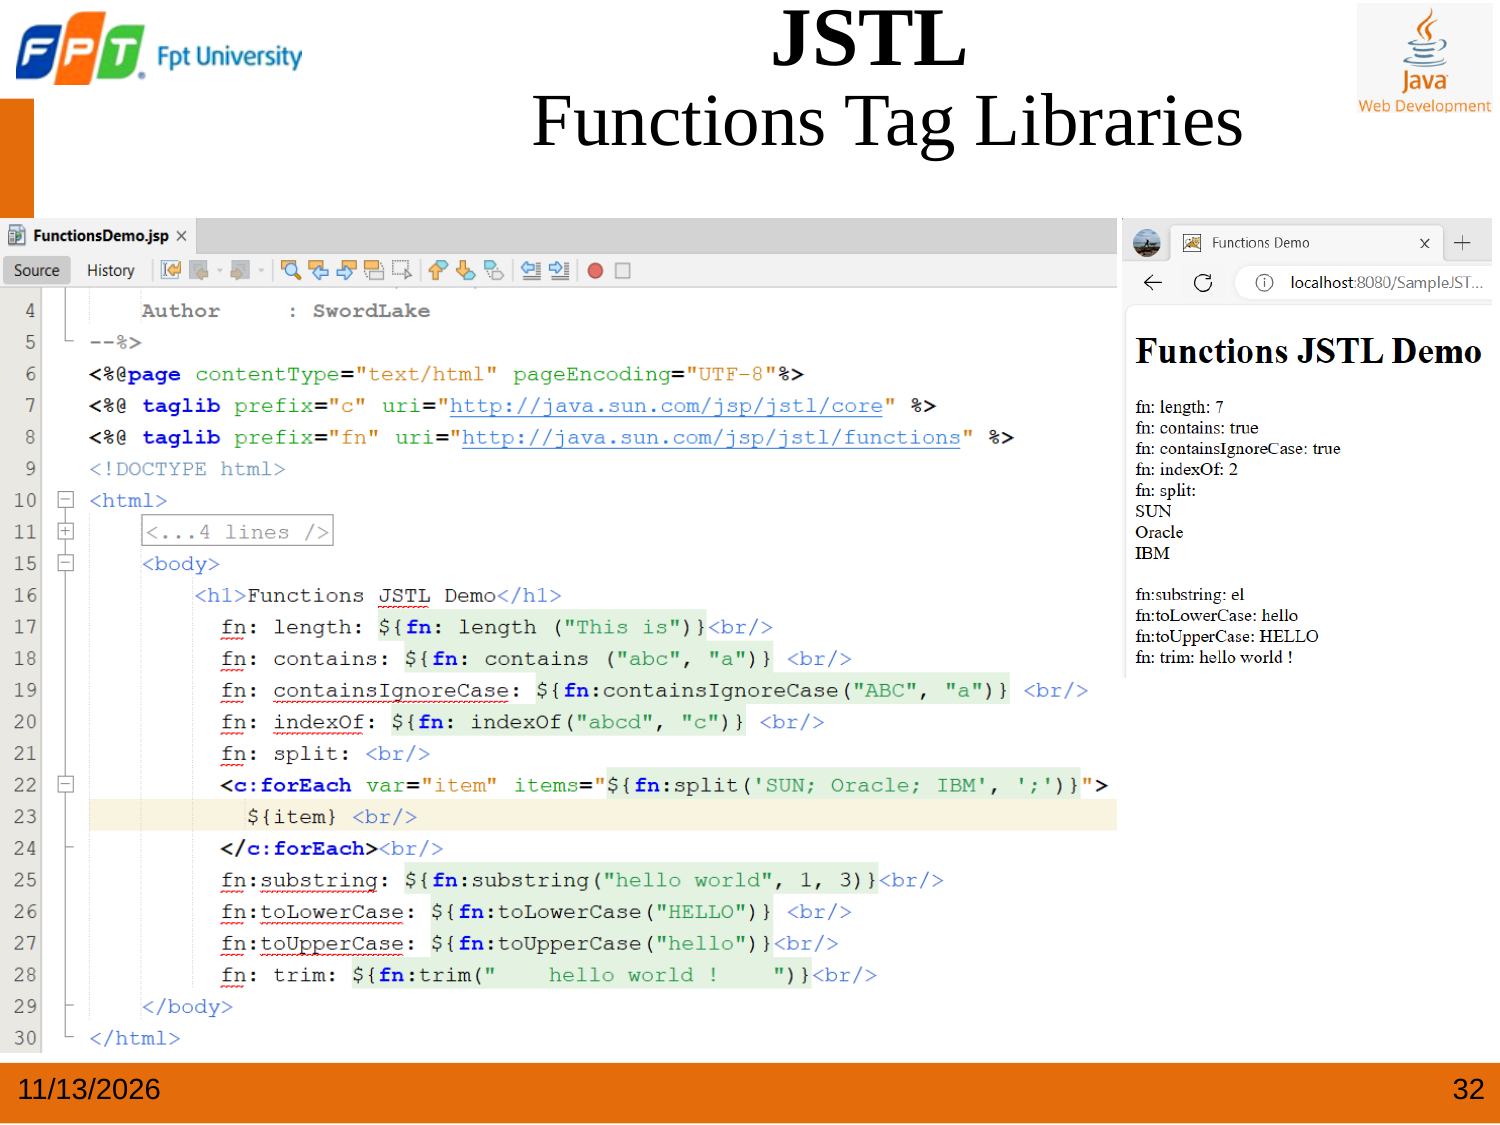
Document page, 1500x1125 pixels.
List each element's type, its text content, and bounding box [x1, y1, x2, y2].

slide_number 32 [1050, 1063, 1500, 1124]
title JSTL Functions Tag Libraries [256, 0, 1500, 163]
picture [1122, 218, 1493, 678]
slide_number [2, 1063, 231, 1123]
picture [16, 11, 256, 85]
picture [0, 218, 1117, 1053]
